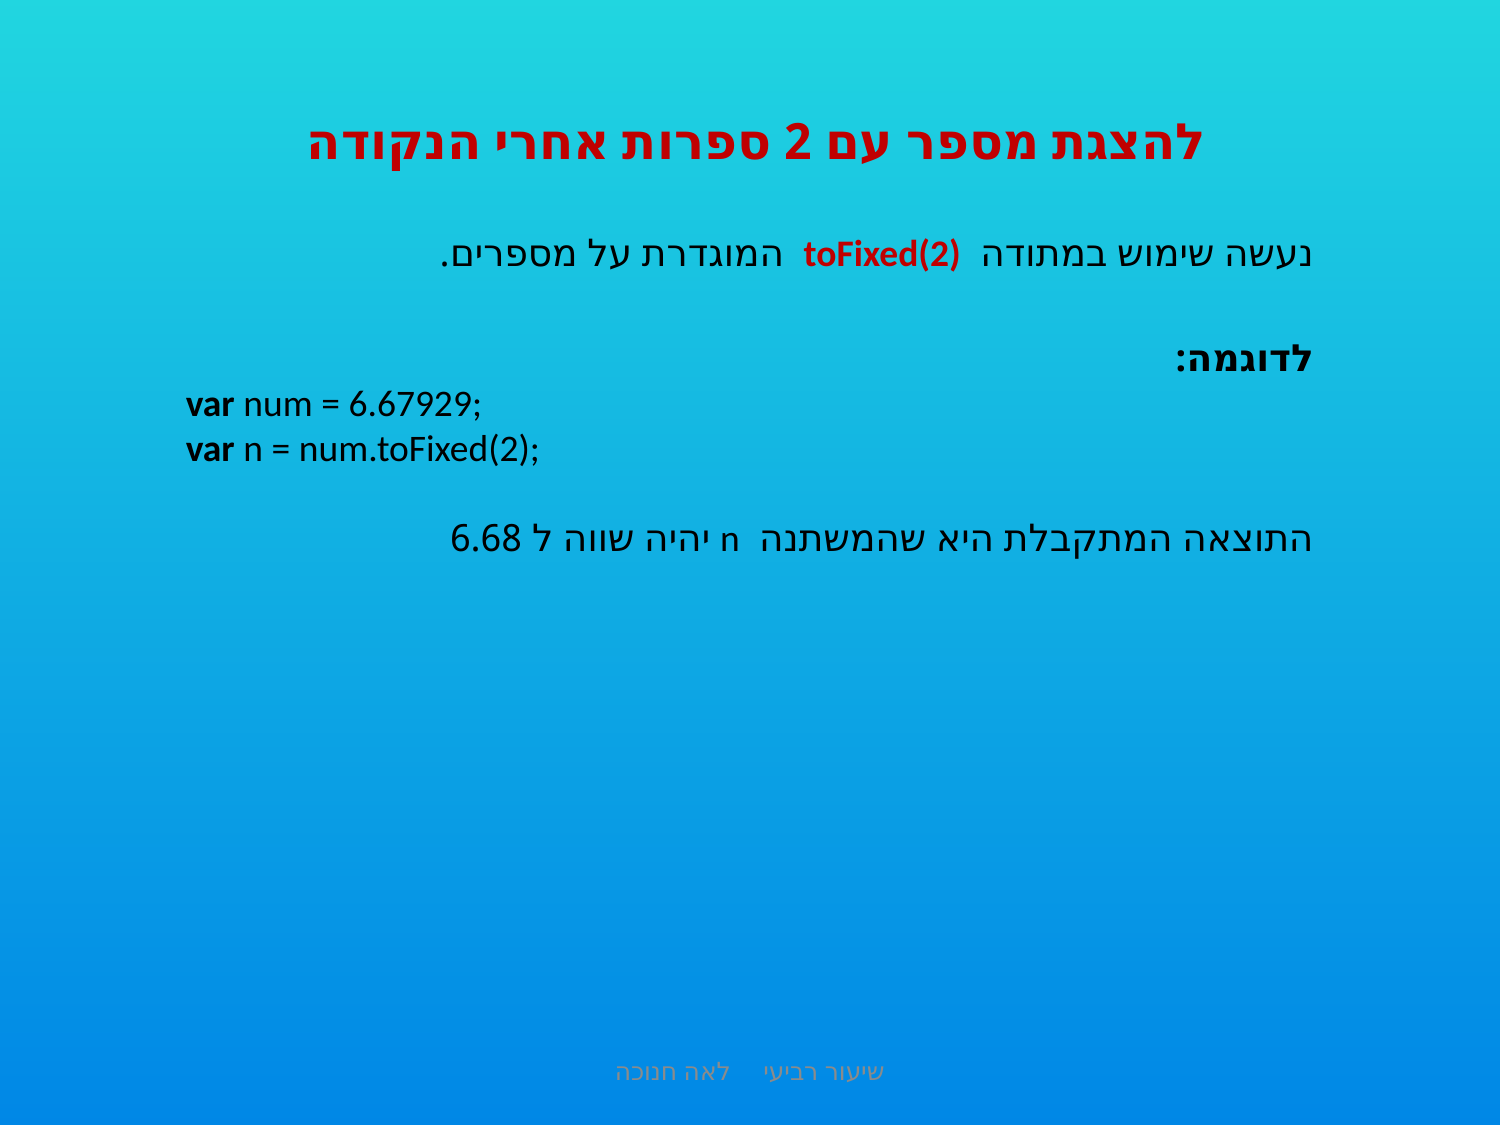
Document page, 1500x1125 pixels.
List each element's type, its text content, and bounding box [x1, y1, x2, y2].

text_box להצגת מספר עם 2 ספרות אחרי הנקודה נעשה שימוש במתודה toFixed(2) המוגדרת על מספרים. לדוגמה: var num = 6.67929; var n = num.toFixed(2); התוצאה המתקבלת היא שהמשתנה n יהיה שווה ל 6.68 [171, 101, 1329, 612]
footer שיעור רביעי לאה חנוכה [512, 1042, 988, 1103]
